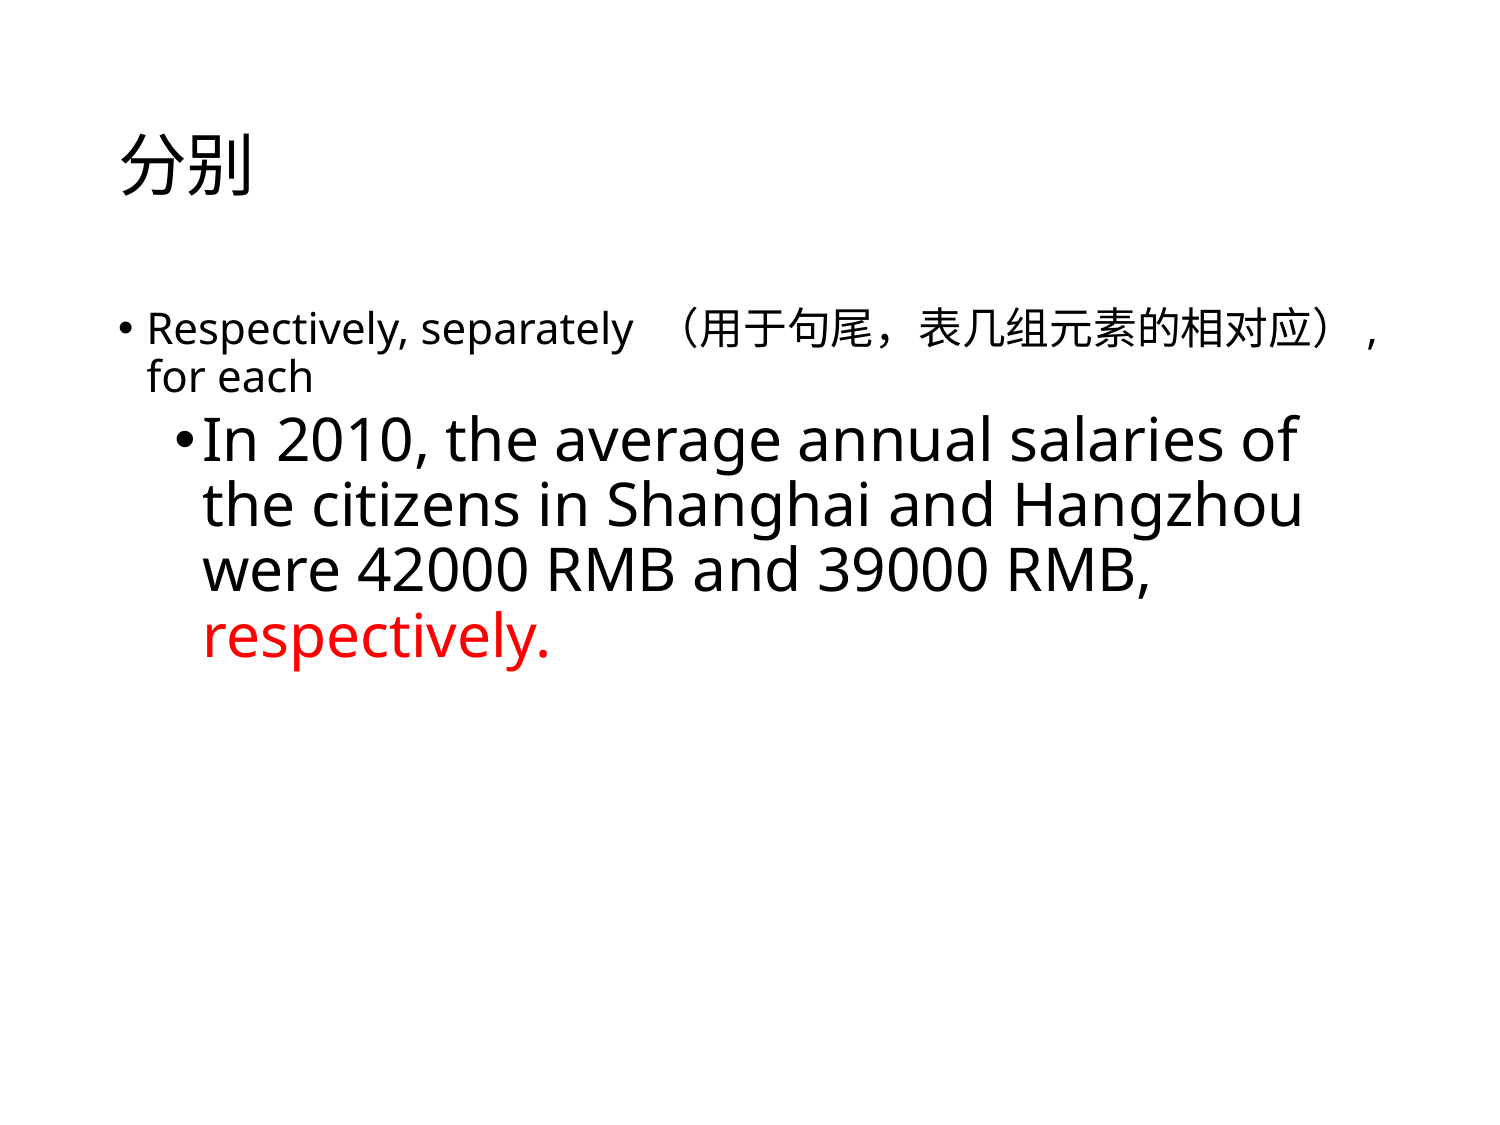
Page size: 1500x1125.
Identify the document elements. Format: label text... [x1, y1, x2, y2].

list Respectively, separately （用于句尾，表几组元素的相对应）, for each In 2010, the average annual salaries of the citizens in Shanghai and Hangzhou were 42000 RMB and 39000 RMB, respectively. [103, 299, 1397, 1014]
title 分别 [103, 59, 1397, 278]
